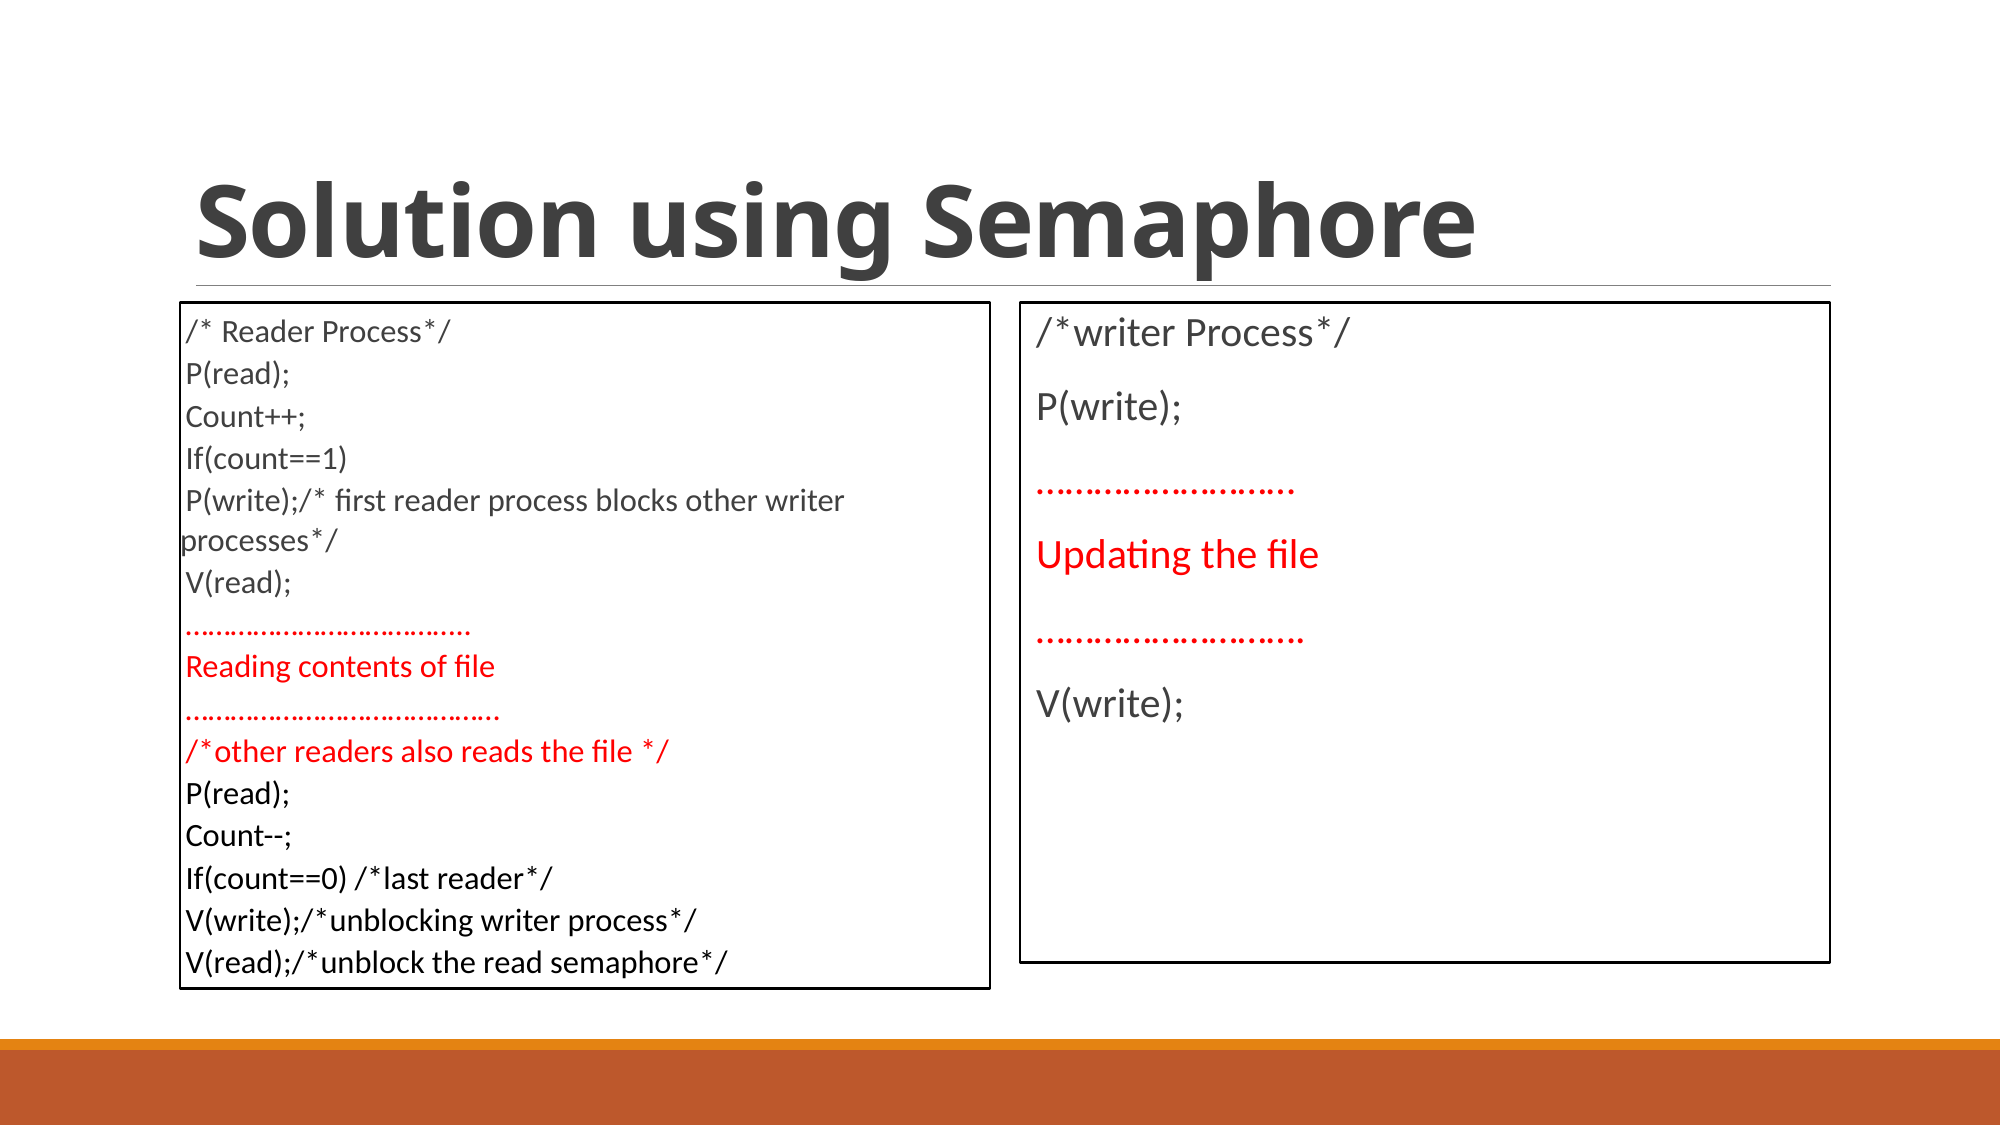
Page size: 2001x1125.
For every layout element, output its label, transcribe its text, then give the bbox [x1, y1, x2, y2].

list /*writer Process*/ P(write); ……………………… Updating the file ………………………. V(write); [1020, 302, 1830, 963]
list /* Reader Process*/ P(read); Count++; If(count==1) P(write);/* first reader process blocks other writer processes*/ V(read); ……………………………….. Reading contents of file …………………………………… /*other readers also reads the file */ P(read); Count--; If(count==0) /*last reader*/ V(write);/*unblocking writer process*/ V(read);/*unblock the read semaphore*/ [180, 302, 990, 989]
title Solution using Semaphore [180, 47, 1830, 285]
